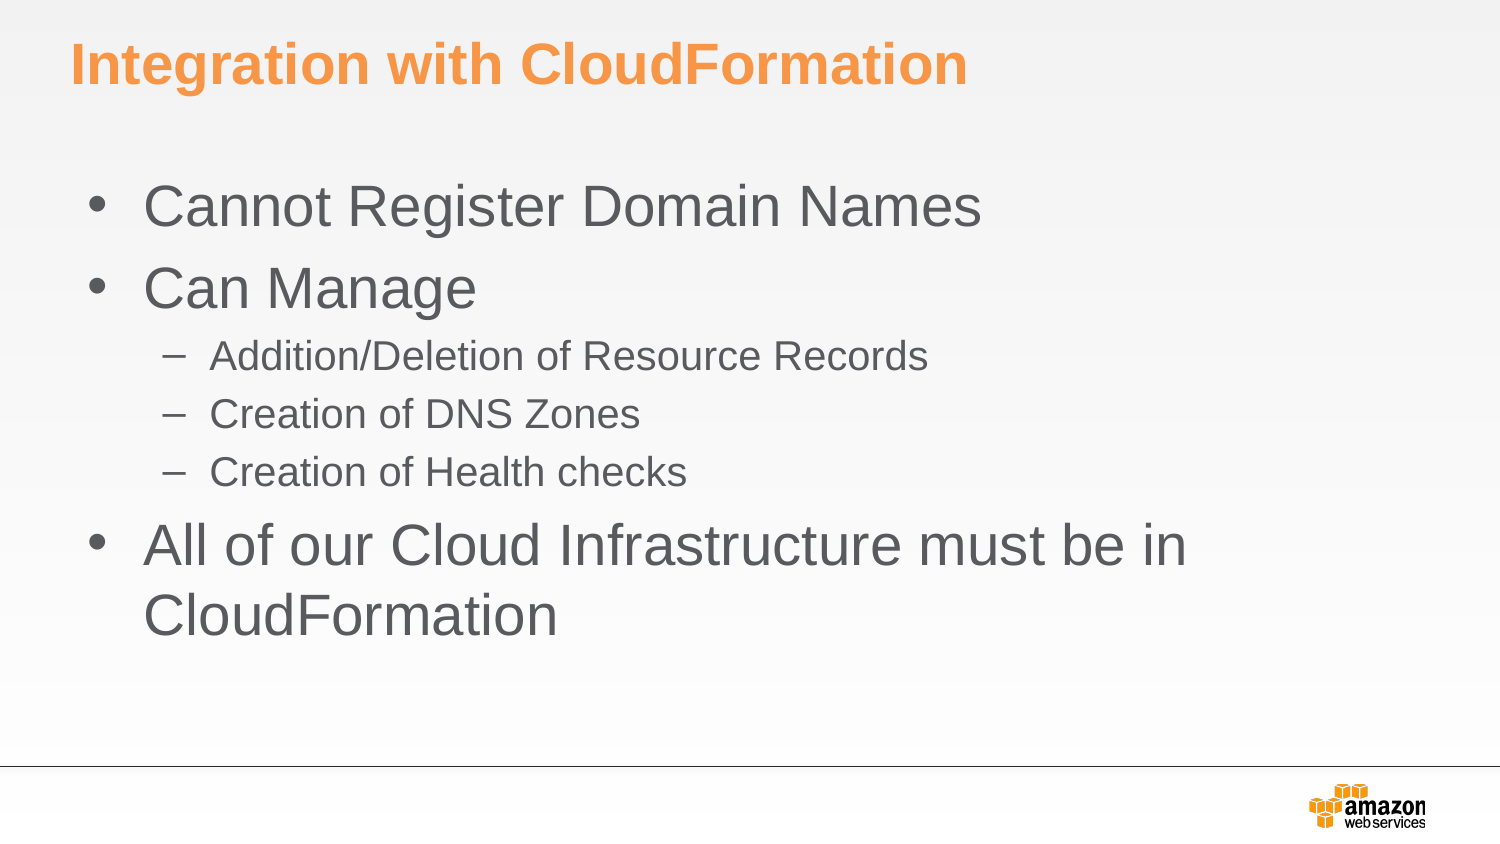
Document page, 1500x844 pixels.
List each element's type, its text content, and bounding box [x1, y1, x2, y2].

list Cannot Register Domain Names Can Manage Addition/Deletion of Resource Records Creation of DNS Zones Creation of Health checks All of our Cloud Infrastructure must be in CloudFormation [72, 160, 1419, 754]
title Integration with CloudFormation [55, 18, 1402, 160]
